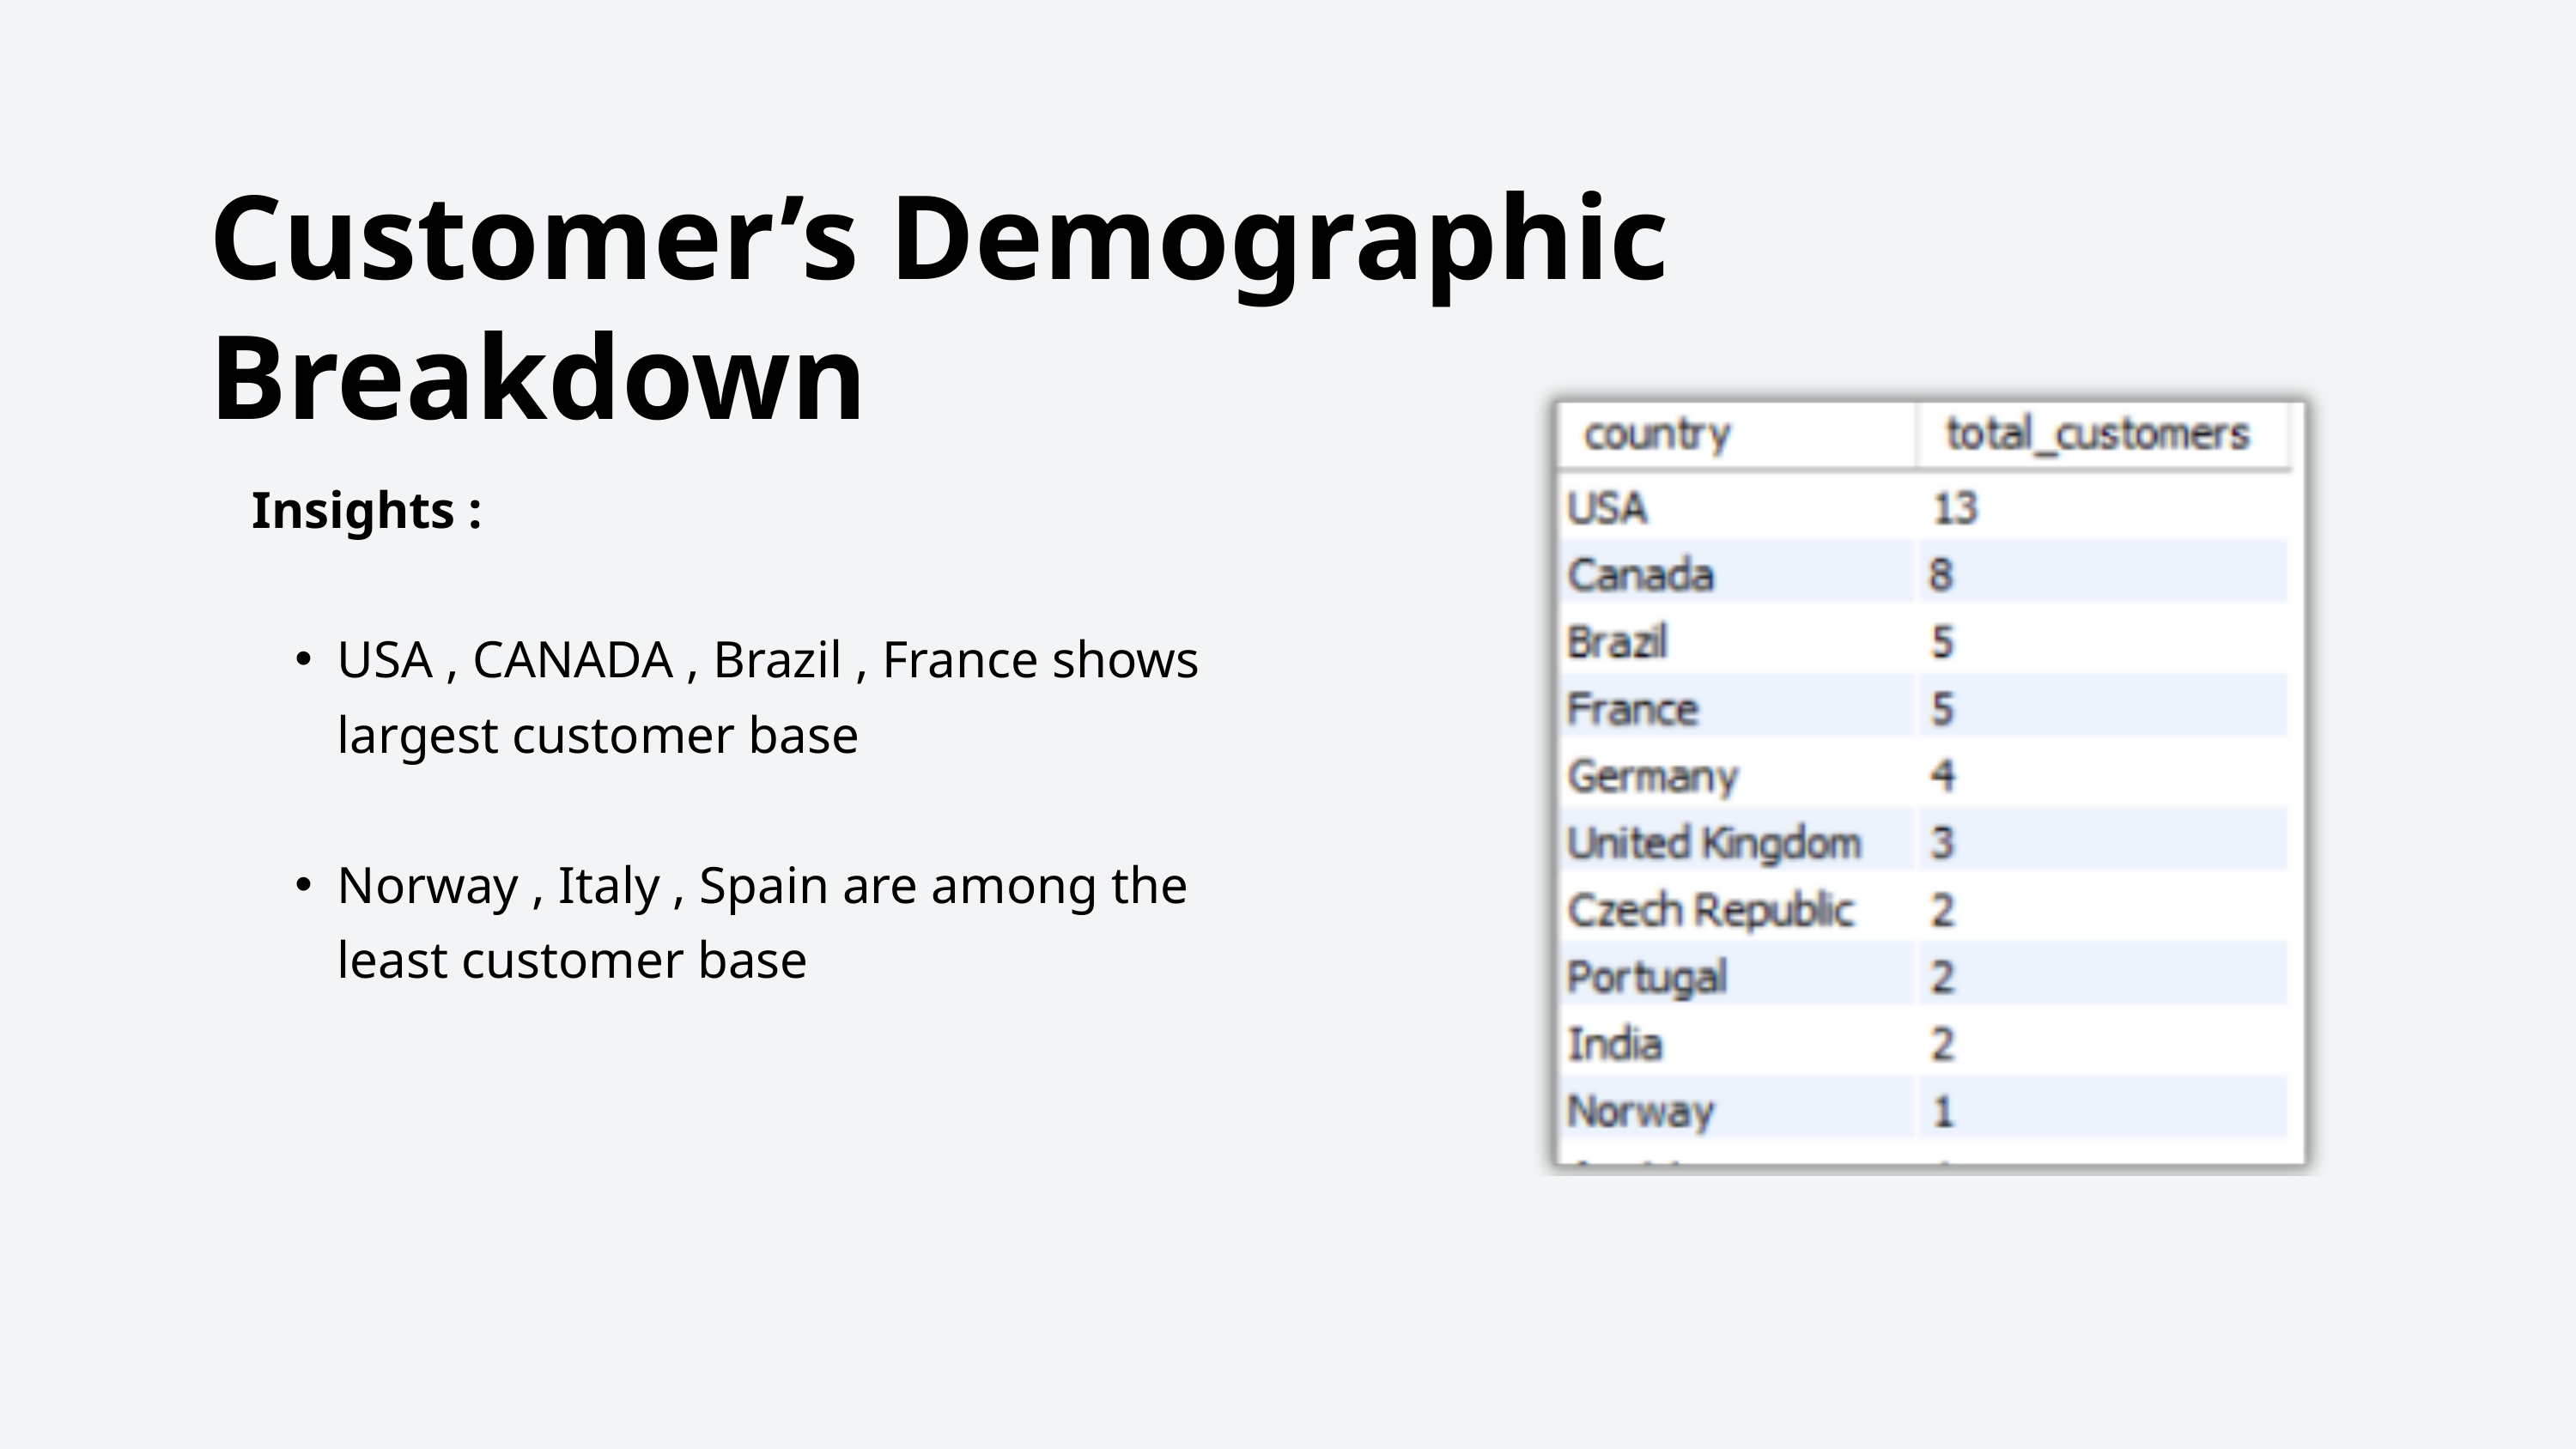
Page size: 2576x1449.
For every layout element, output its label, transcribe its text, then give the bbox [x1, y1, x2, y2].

text_box Insights : USA , CANADA , Brazil , France shows largest customer base Norway , Italy , Spain are among the least customer base [252, 463, 1201, 989]
text_box [1533, 373, 2330, 1176]
text_box Customer’s Demographic Breakdown [209, 163, 2194, 443]
